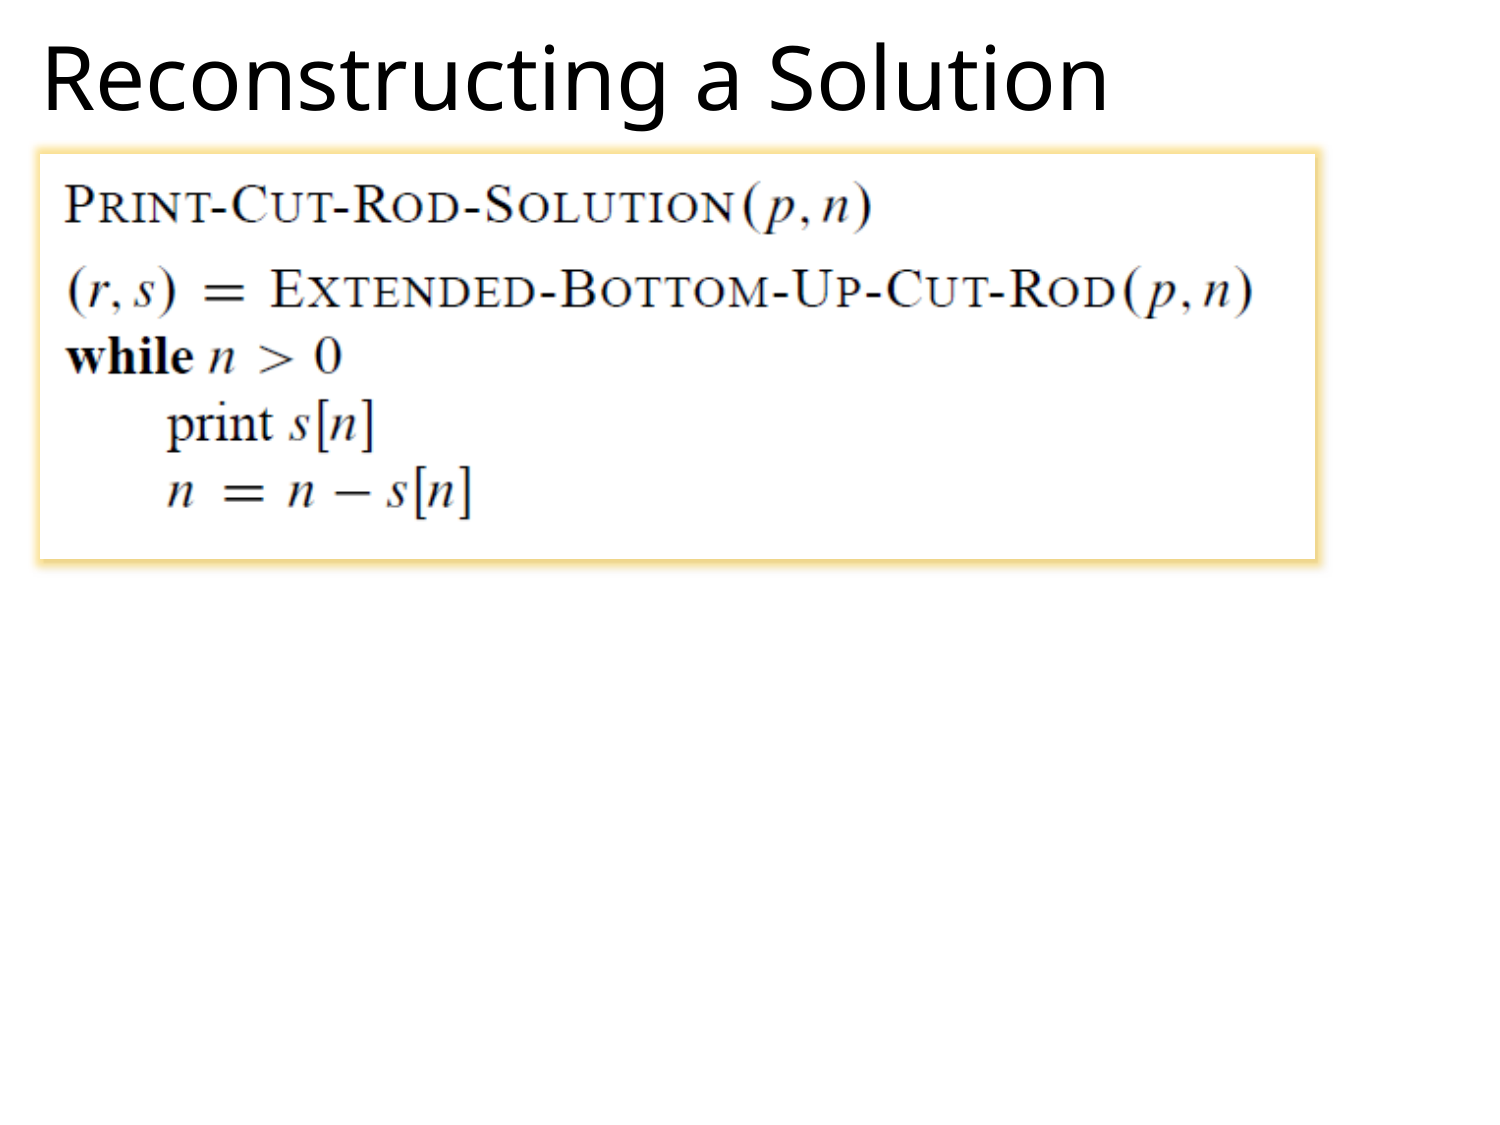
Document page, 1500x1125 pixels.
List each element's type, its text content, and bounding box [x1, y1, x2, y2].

picture [39, 153, 1315, 559]
title Reconstructing a Solution [25, 26, 1469, 138]
